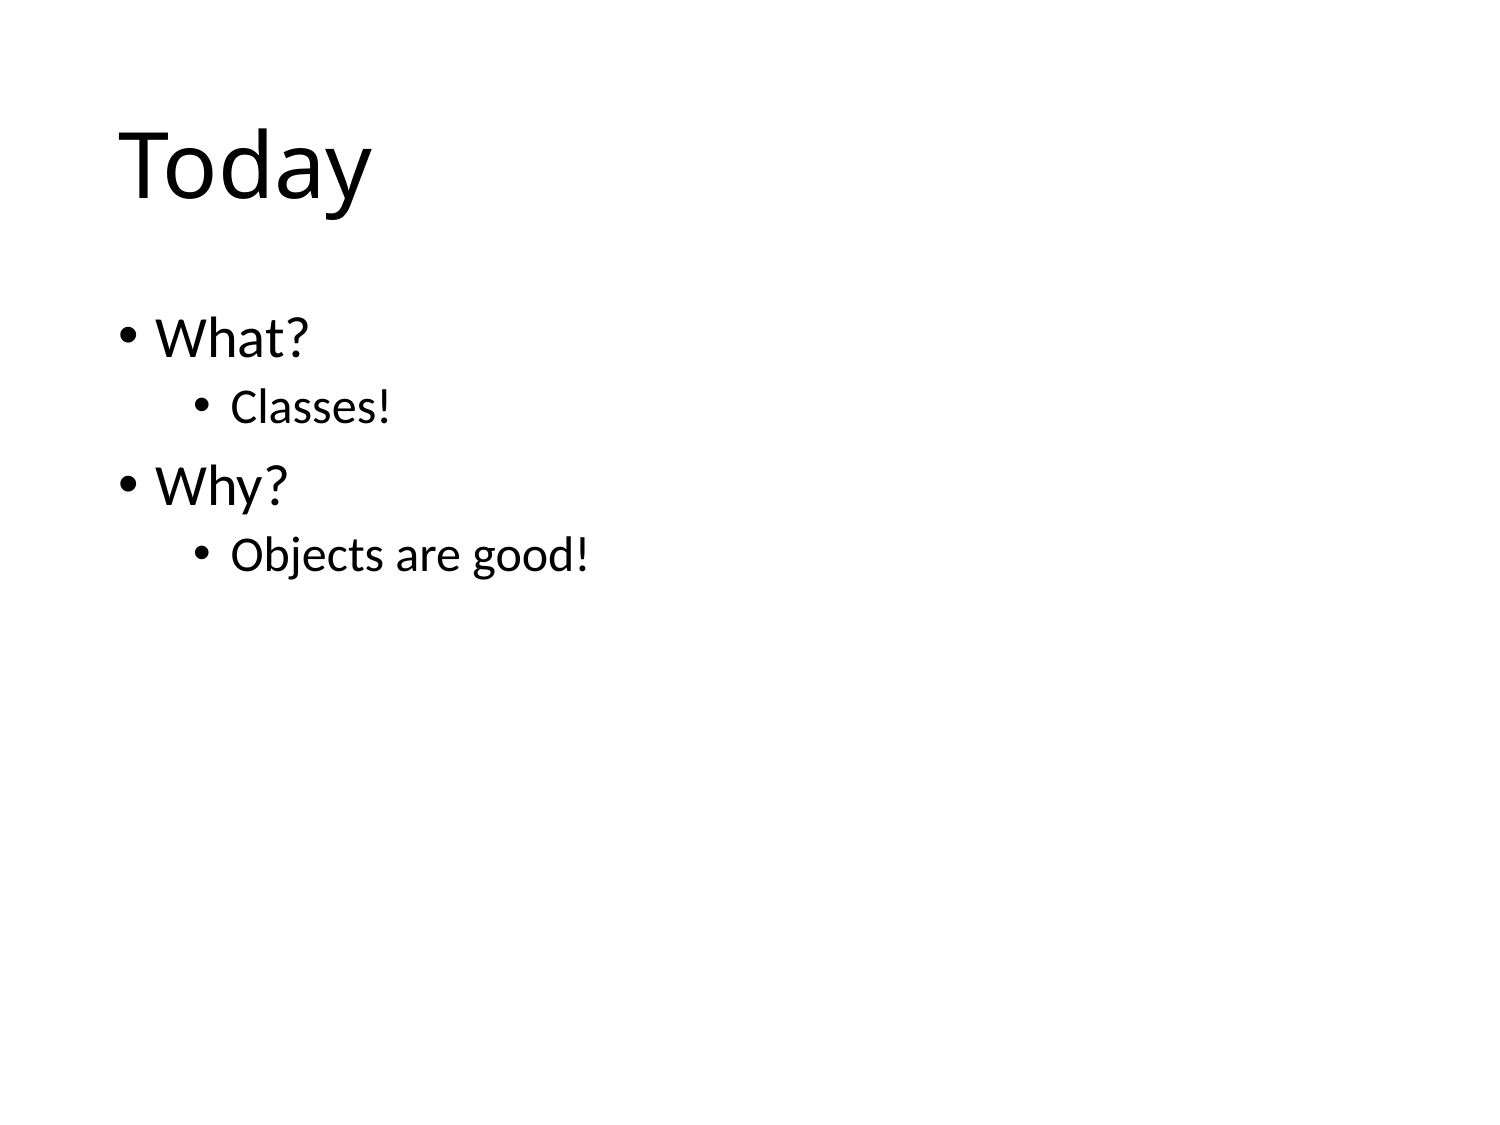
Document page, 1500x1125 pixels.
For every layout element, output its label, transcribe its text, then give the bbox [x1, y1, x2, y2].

title Today [103, 59, 1397, 278]
list What? Classes! Why? Objects are good! [103, 299, 1397, 1014]
